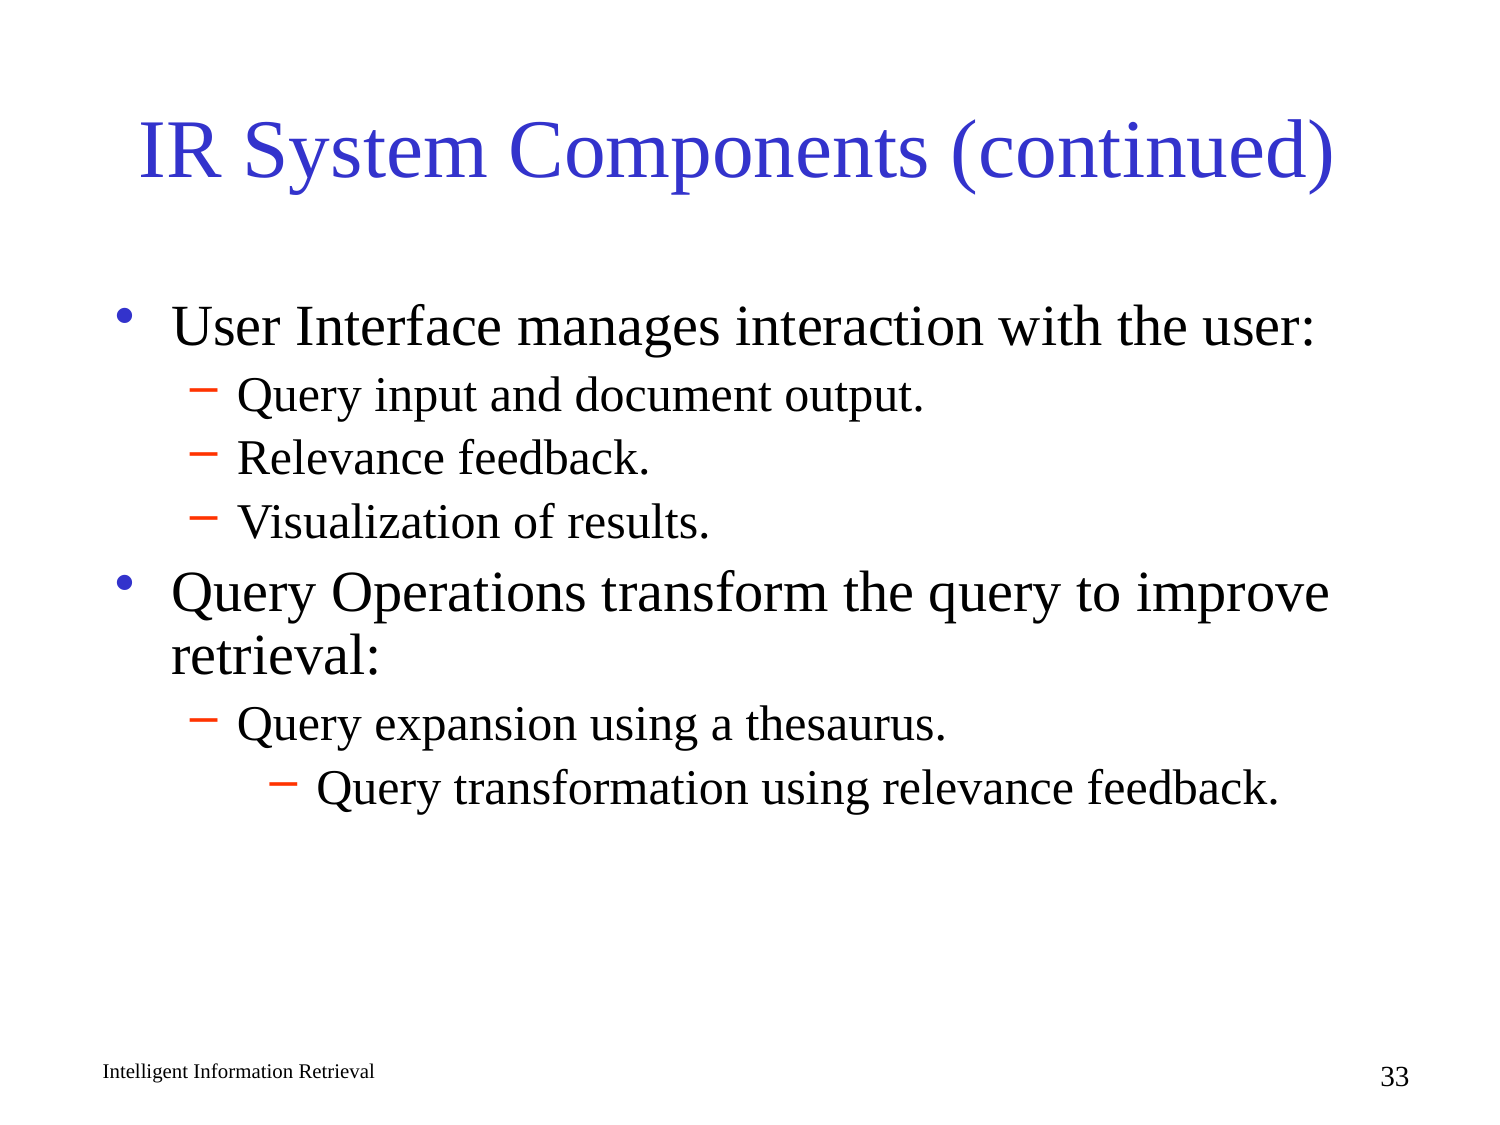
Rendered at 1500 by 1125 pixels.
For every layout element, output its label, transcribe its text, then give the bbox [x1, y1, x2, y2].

footer Intelligent Information Retrieval [87, 1049, 651, 1088]
list User Interface manages interaction with the user: Query input and document output. Relevance feedback. Visualization of results. Query Operations transform the query to improve retrieval: Query expansion using a thesaurus. Query transformation using relevance feedback. [99, 287, 1376, 963]
slide_number 33 [1112, 1049, 1426, 1088]
title IR System Components (continued) [99, 49, 1376, 238]
